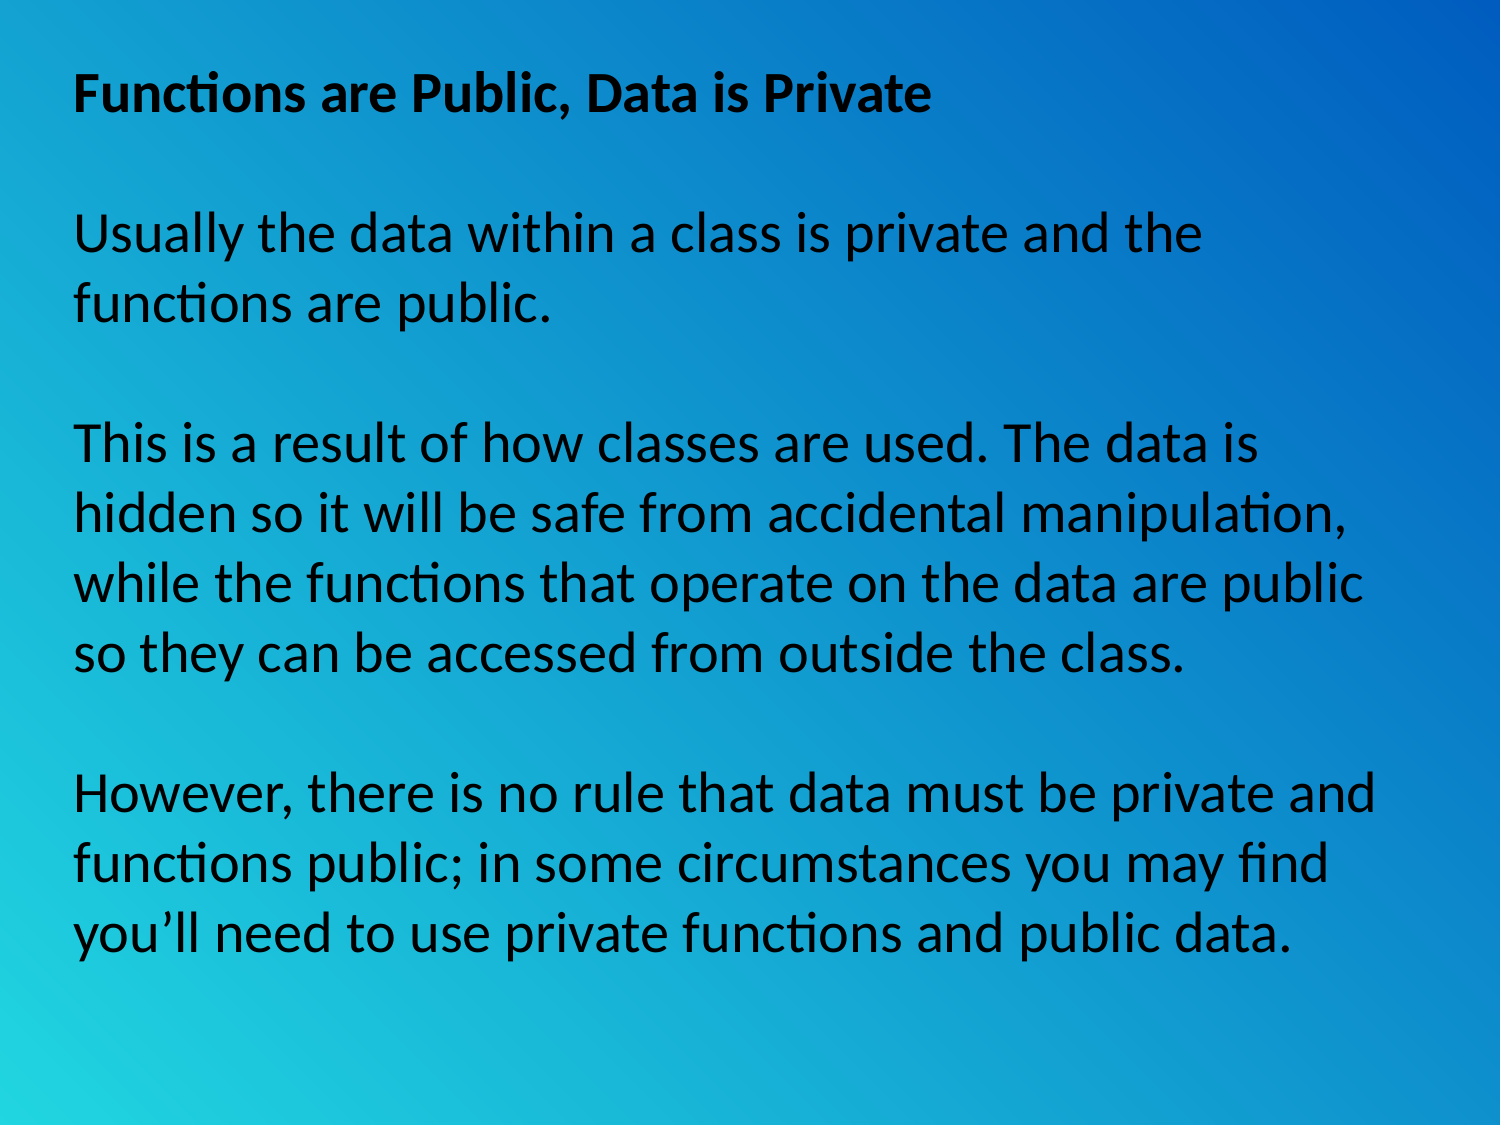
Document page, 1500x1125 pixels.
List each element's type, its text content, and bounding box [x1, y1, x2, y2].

text_box Functions are Public, Data is Private Usually the data within a class is private and the functions are public. This is a result of how classes are used. The data is hidden so it will be safe from accidental manipulation, while the functions that operate on the data are public so they can be accessed from outside the class. However, there is no rule that data must be private and functions public; in some circumstances you may find you’ll need to use private functions and public data. [58, 46, 1407, 1017]
